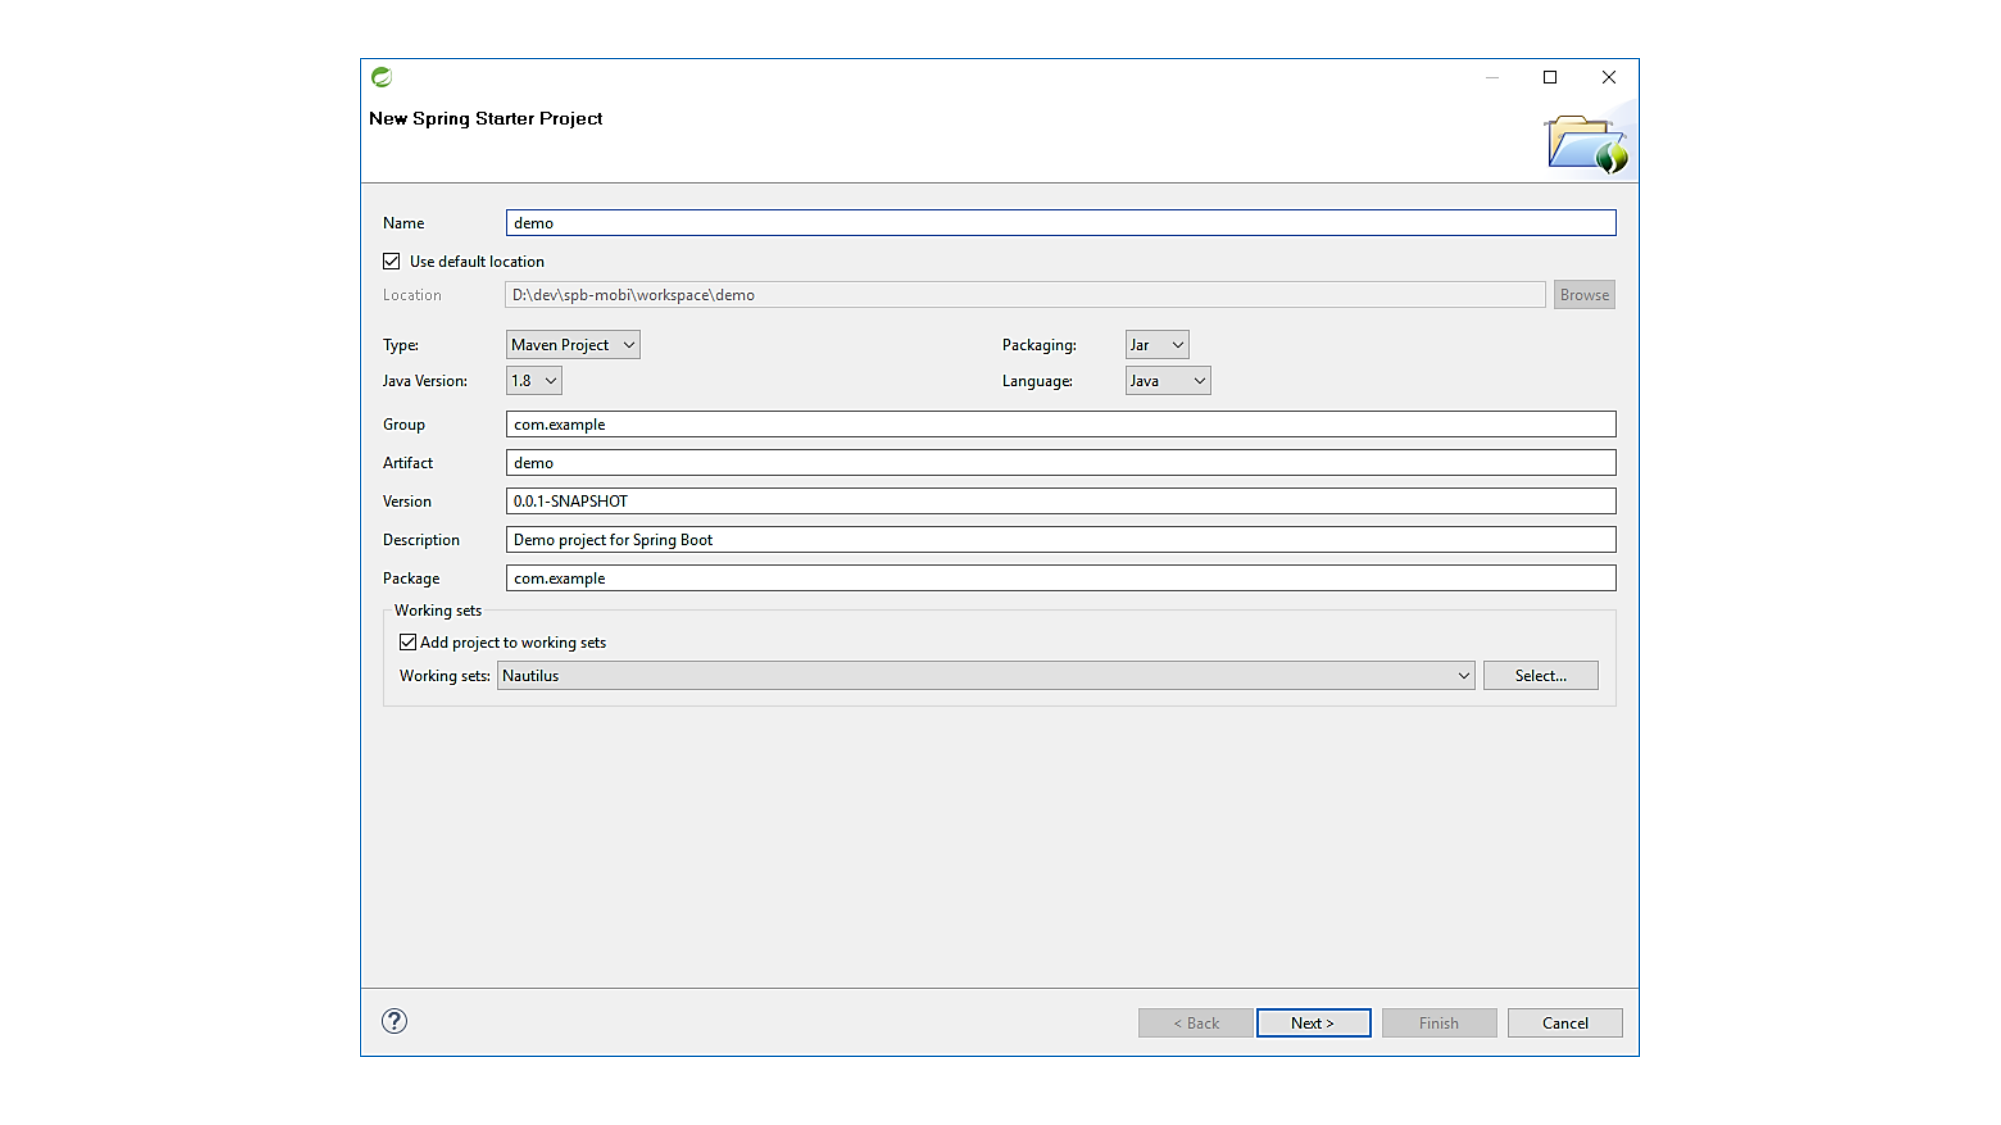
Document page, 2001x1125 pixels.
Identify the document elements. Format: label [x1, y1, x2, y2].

list [360, 58, 1640, 1057]
